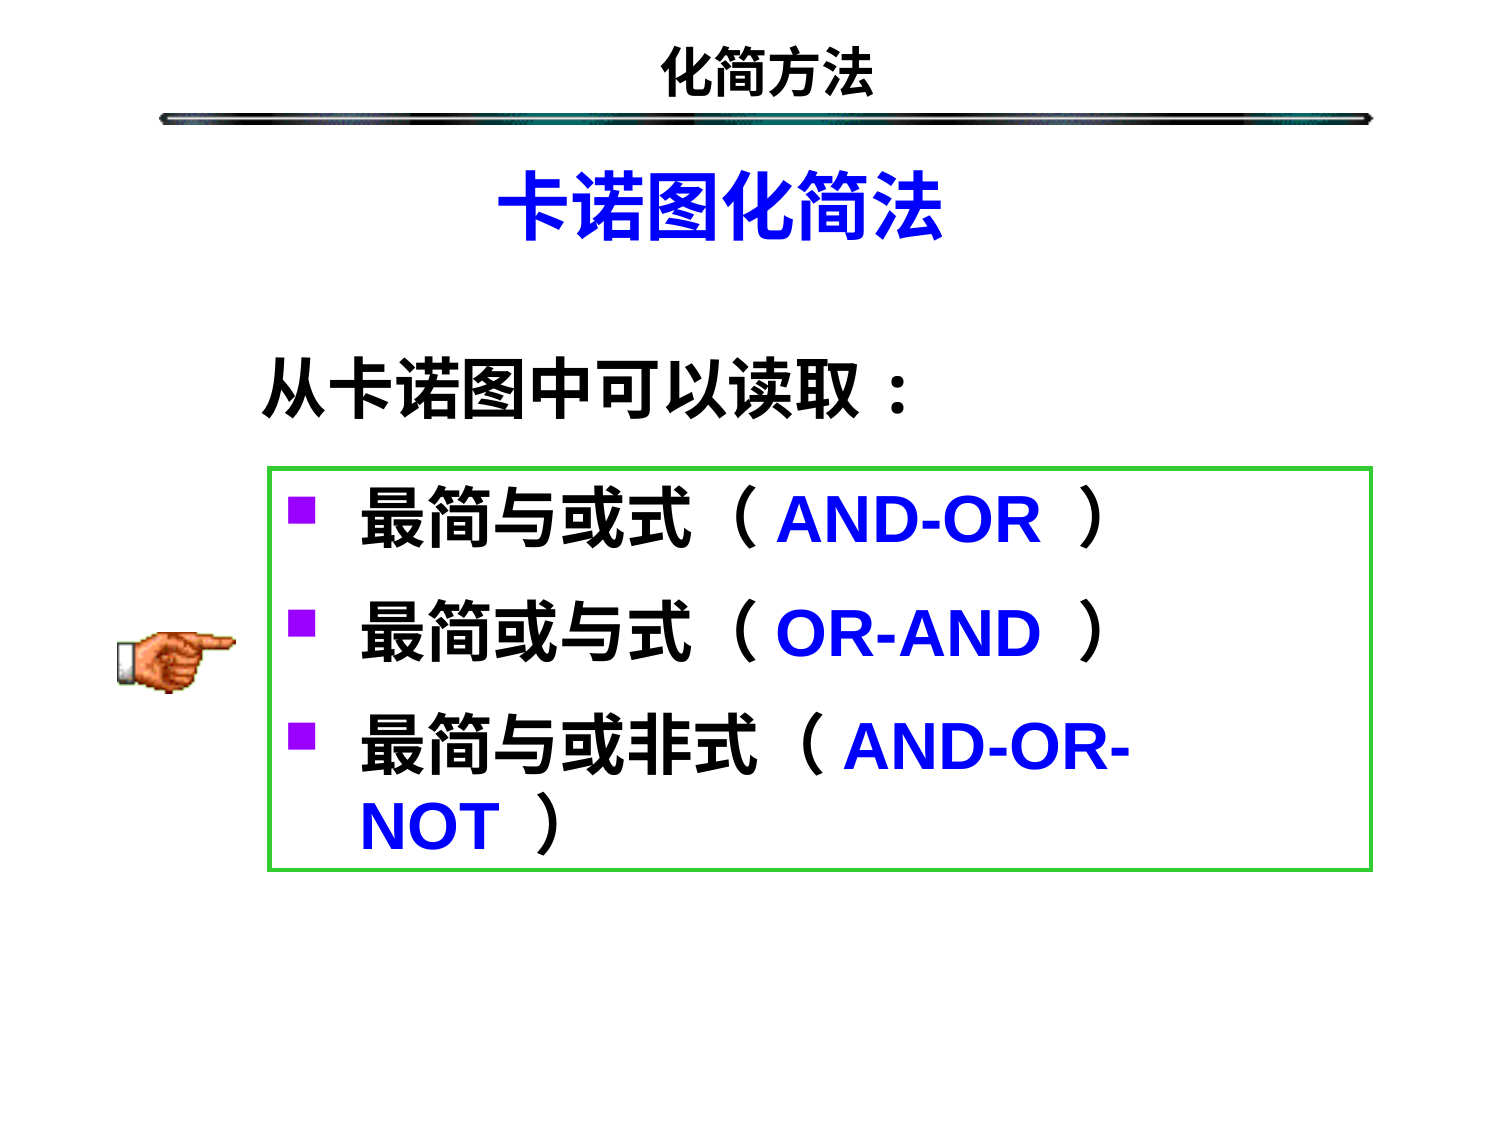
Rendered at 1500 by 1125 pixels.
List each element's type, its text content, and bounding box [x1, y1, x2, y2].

text_box 最简与或式（AND-OR ） 最简或与式（OR-AND ） 最简与或非式（AND-OR- NOT ） [269, 468, 1372, 870]
text_box 化简方法 [183, 30, 1353, 111]
text_box 卡诺图化简法 [480, 152, 1072, 258]
text_box 从卡诺图中可以读取: [246, 339, 1025, 435]
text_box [116, 632, 236, 695]
picture [159, 113, 1377, 126]
